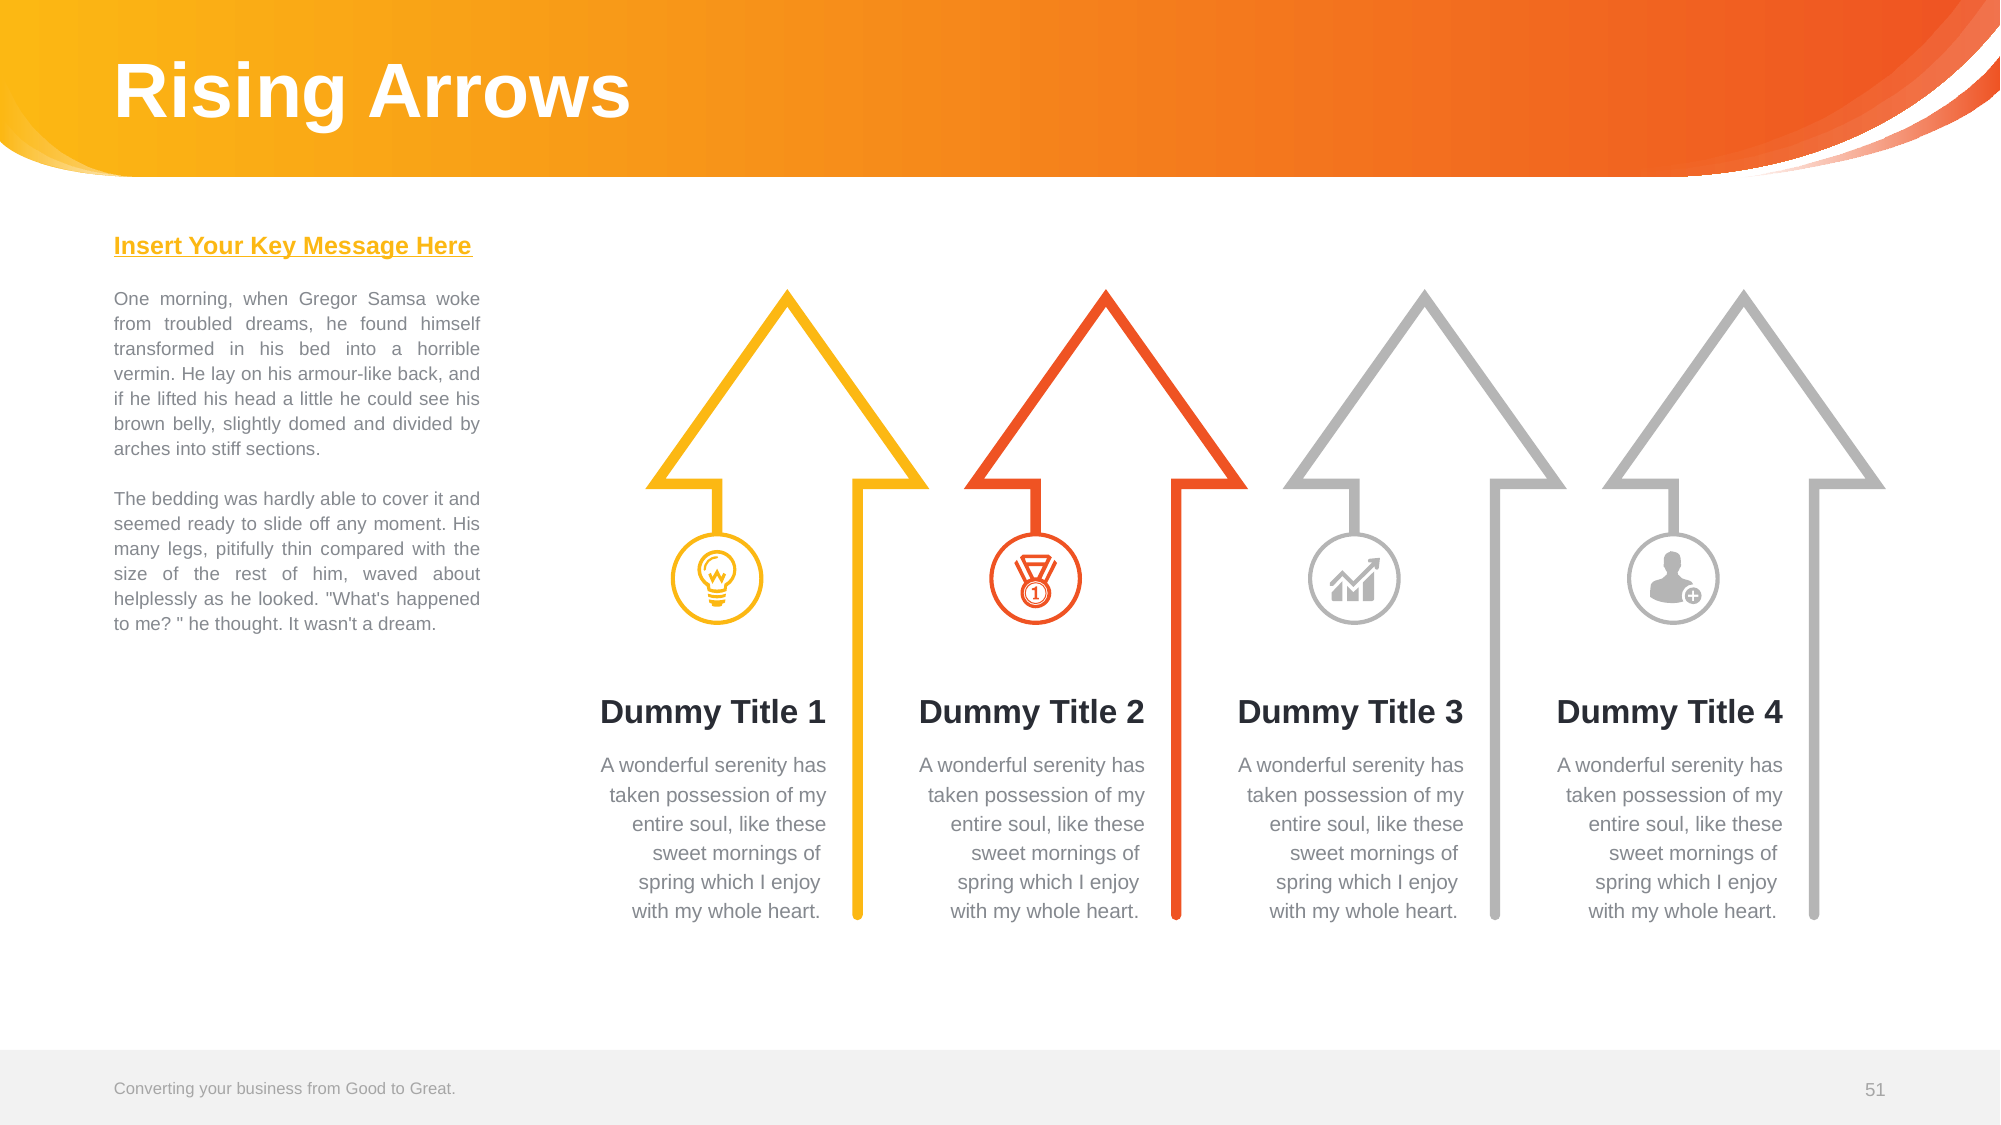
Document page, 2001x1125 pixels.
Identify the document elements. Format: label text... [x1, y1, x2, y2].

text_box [589, 288, 1886, 925]
footer Converting your business from Good to Great. [114, 1068, 899, 1108]
list Insert Your Key Message Here One morning, when Gregor Samsa woke from troubled dreams, he found himself transformed in his bed into a horrible vermin. He lay on his armour-like back, and if he lifted his head a little he could see his brown belly, slightly domed and divided by arches into stiff sections. The bedding was hardly able to cover it and seemed ready to slide off any moment. His many legs, pitifully thin compared with the size of the rest of him, waved about helplessly as he looked. "What's happened to me? " he thought. It wasn't a dream. [114, 234, 481, 1014]
title Rising Arrows [114, 7, 1886, 177]
slide_number 51 [1791, 1069, 1886, 1109]
